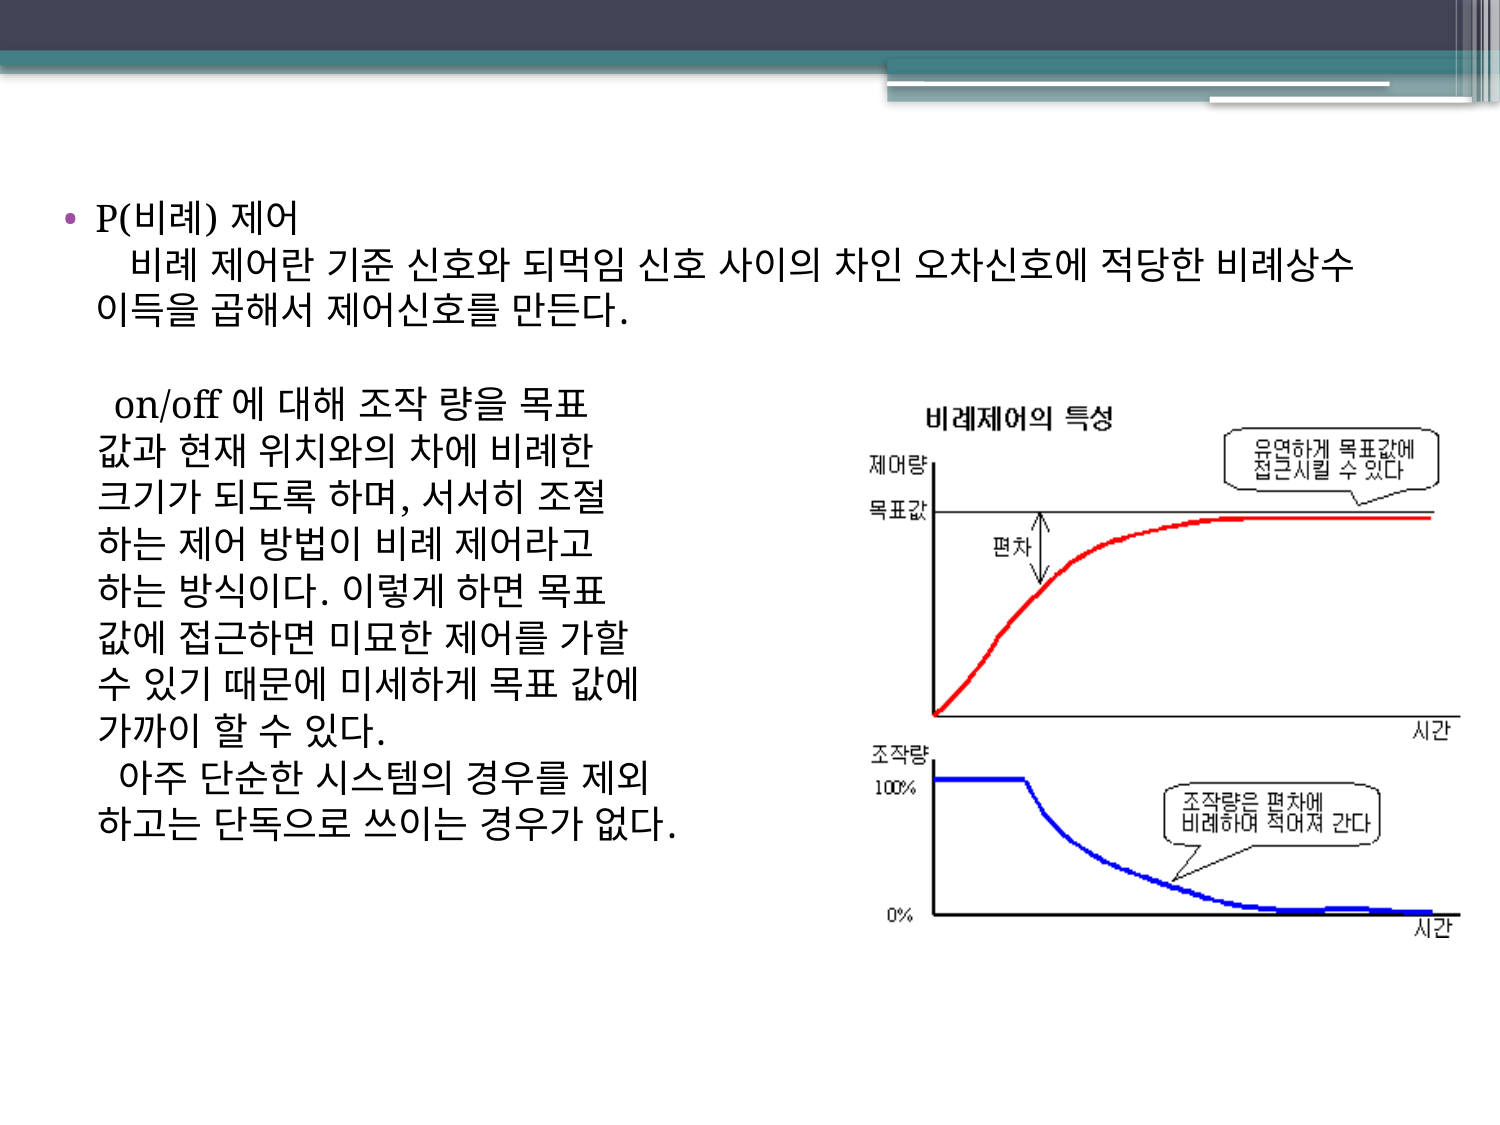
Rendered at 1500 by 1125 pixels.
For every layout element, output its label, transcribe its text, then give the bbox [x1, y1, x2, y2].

list P(비례) 제어 비례 제어란 기준 신호와 되먹임 신호 사이의 차인 오차신호에 적당한 비례상수 이득을 곱해서 제어신호를 만든다. on/off 에 대해 조작 량을 목표 값과 현재 위치와의 차에 비례한 크기가 되도록 하며, 서서히 조절 하는 제어 방법이 비례 제어라고 하는 방식이다. 이렇게 하면 목표 값에 접근하면 미묘한 제어를 가할 수 있기 때문에 미세하게 목표 값에 가까이 할 수 있다. 아주 단순한 시스템의 경우를 제외 하고는 단독으로 쓰이는 경우가 없다. [35, 187, 1386, 1067]
picture [866, 398, 1465, 938]
